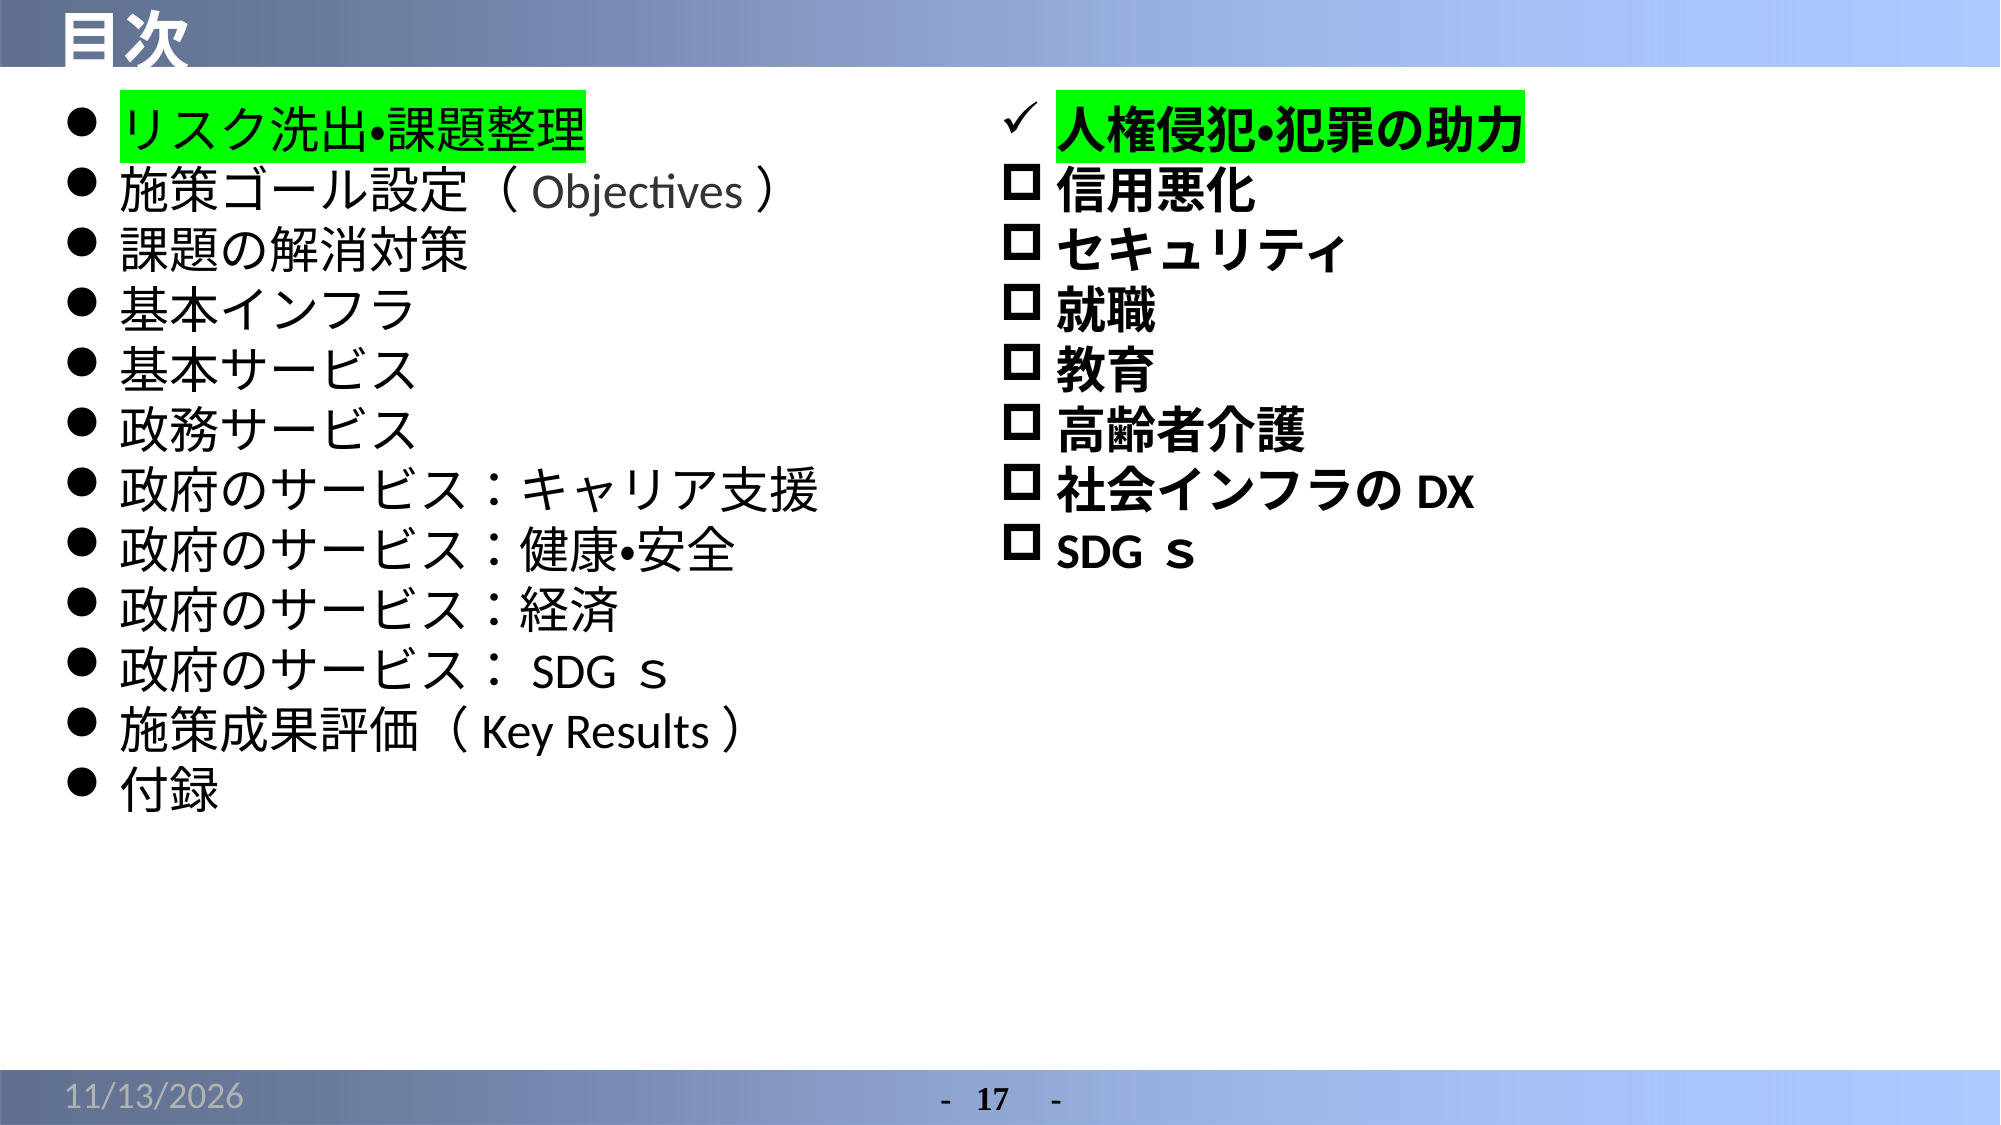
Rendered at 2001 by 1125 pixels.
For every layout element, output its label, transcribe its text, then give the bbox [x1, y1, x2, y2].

list リスク洗出・課題整理 施策ゴール設定（Objectives） 課題の解消対策 基本インフラ 基本サービス 政務サービス 政府のサービス：キャリア支援 政府のサービス：健康・安全 政府のサービス：経済 政府のサービス：SDGｓ 施策成果評価（Key Results） 付録 [63, 98, 956, 1033]
list 人権侵犯・犯罪の助力 信用悪化 セキュリティ 就職 教育 高齢者介護 社会インフラのDX SDGｓ [999, 98, 1937, 1033]
slide_number - 17 - [935, 1078, 1065, 1117]
title 目次 [56, 0, 1937, 81]
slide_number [63, 1071, 524, 1117]
